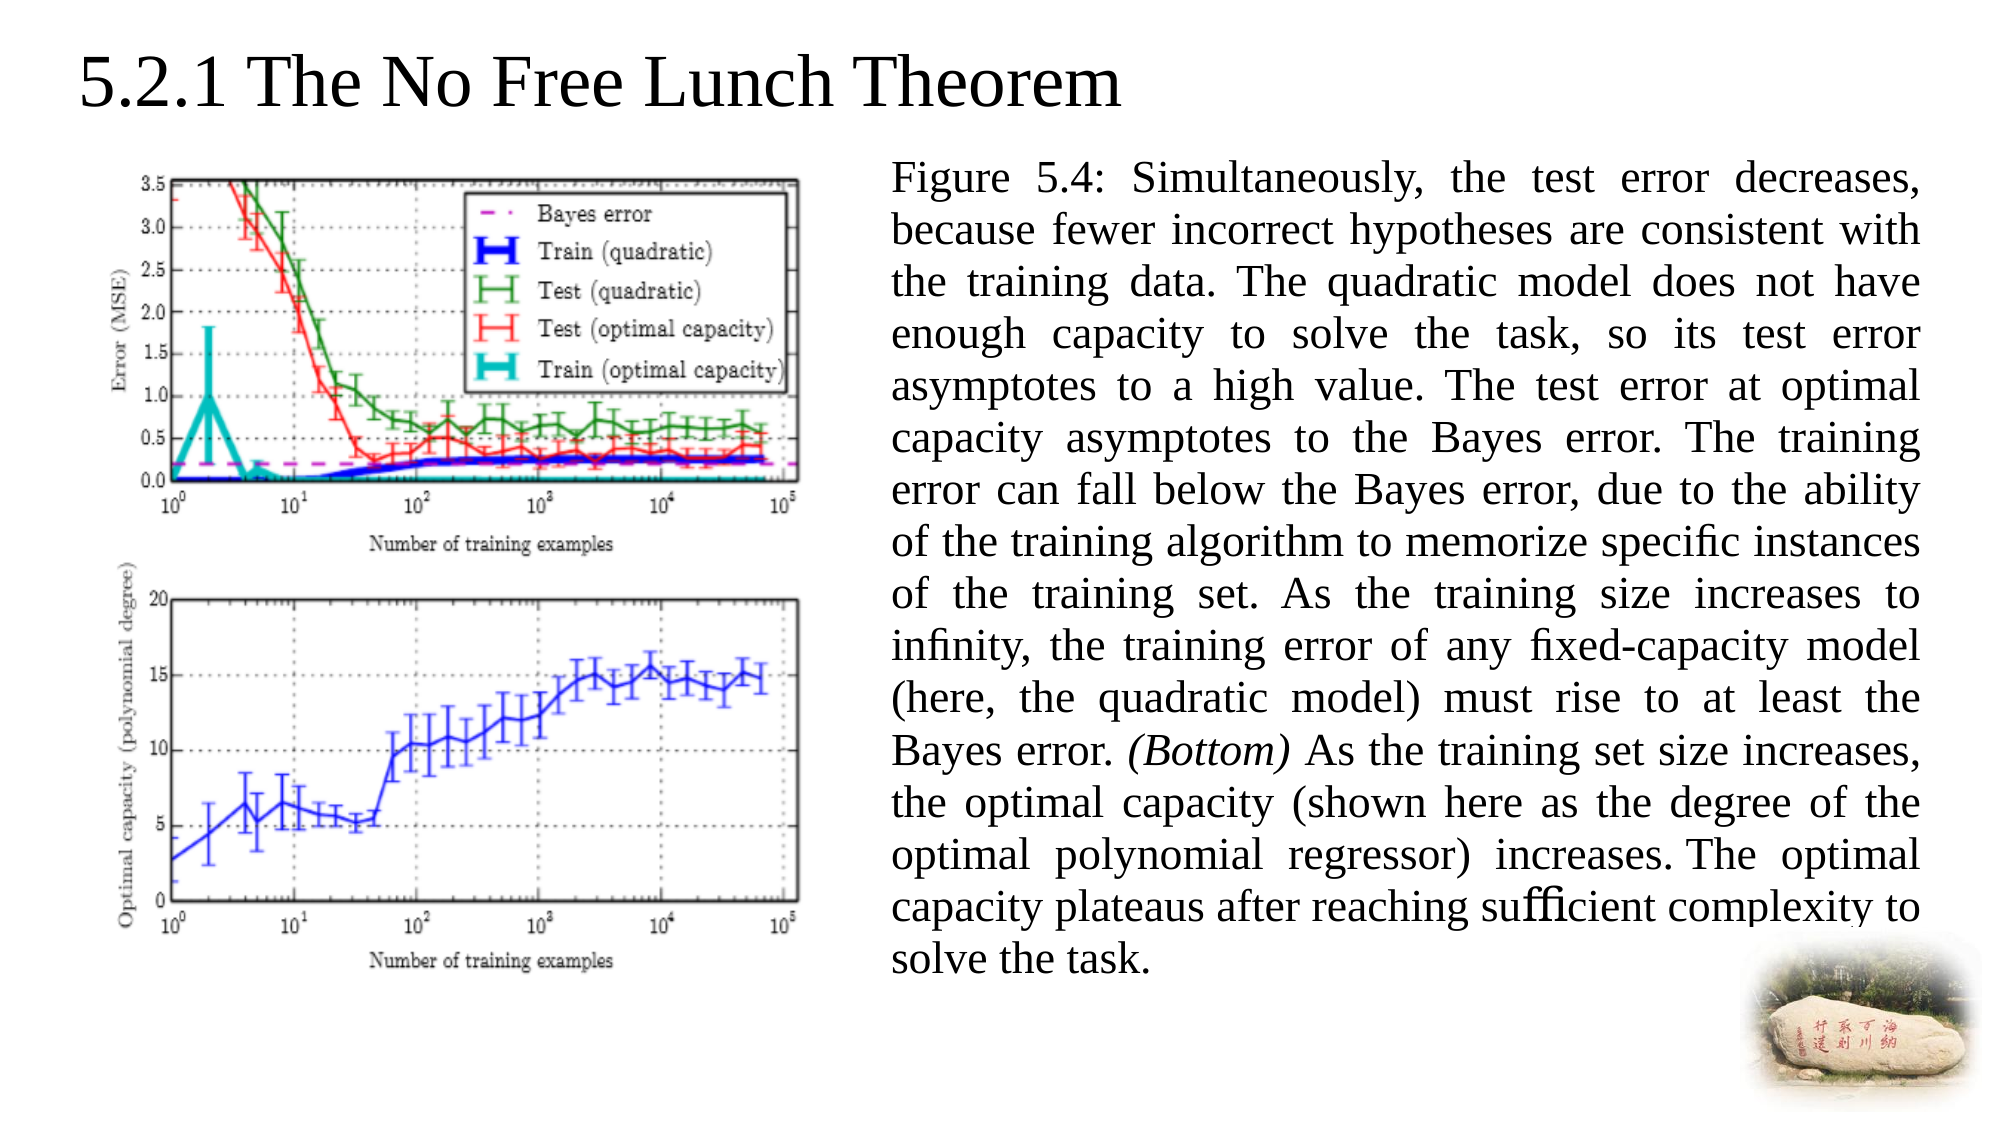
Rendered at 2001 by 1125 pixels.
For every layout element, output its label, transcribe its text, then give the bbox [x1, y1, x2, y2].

title 5.2.1 The No Free Lunch Theorem [63, 21, 1936, 142]
text_box Figure 5.4: Simultaneously, the test error decreases, because fewer incorrect hypotheses are consistent with the training data. The quadratic model does not have enough capacity to solve the task, so its test error asymptotes to a high value. The test error at optimal capacity asymptotes to the Bayes error. The training error can fall below the Bayes error, due to the ability of the training algorithm to memorize speciﬁc instances of the training set. As the training size increases to inﬁnity, the training error of any ﬁxed-capacity model (here, the quadratic model) must rise to at least the Bayes error. (Bottom) As the training set size increases, the optimal capacity (shown here as the degree of the optimal polynomial regressor) increases. The optimal capacity plateaus after reaching suﬃcient complexity to solve the task. [876, 141, 1937, 1104]
picture [1740, 927, 1985, 1112]
picture [107, 167, 814, 978]
